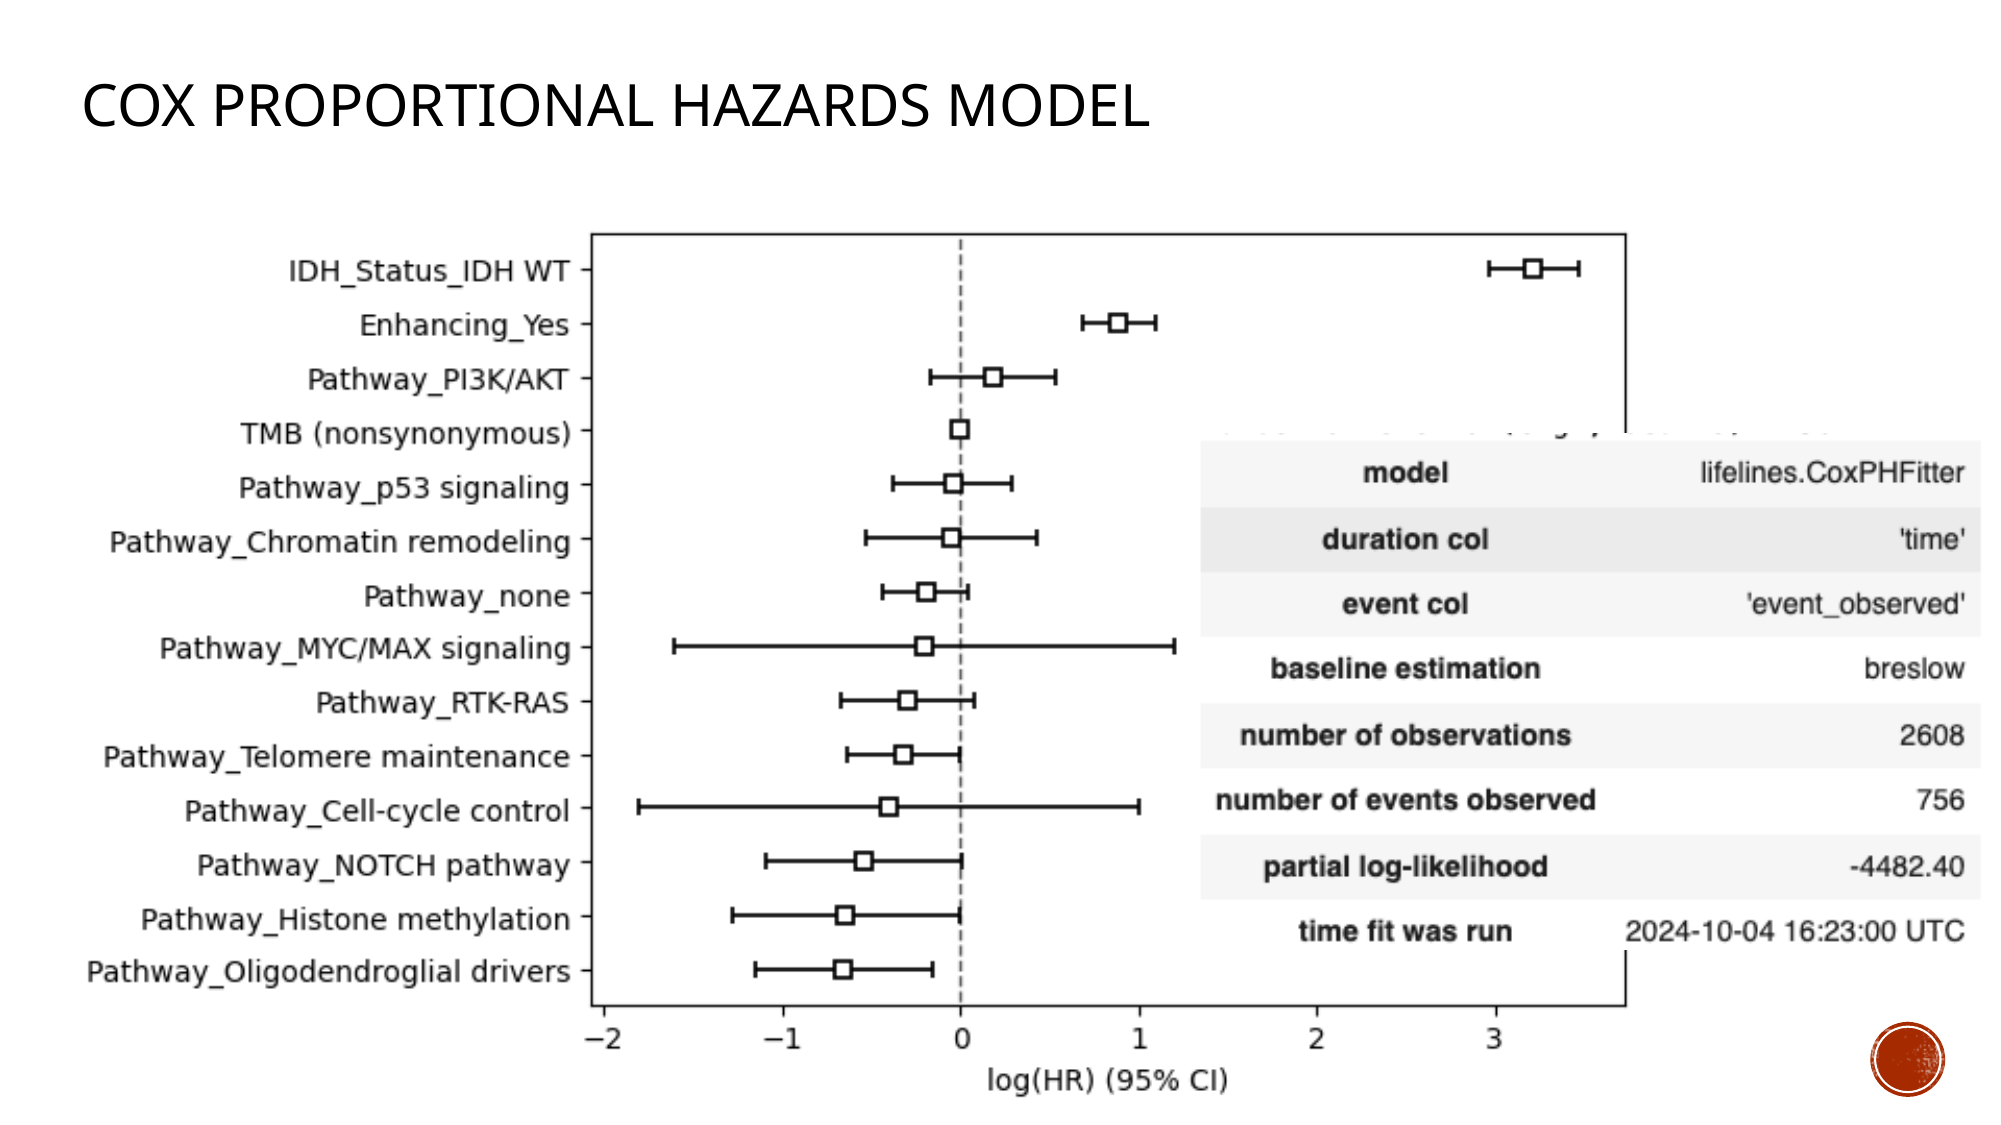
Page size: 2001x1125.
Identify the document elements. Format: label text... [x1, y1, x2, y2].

picture [66, 215, 2000, 1116]
text_box Cox proportional hazards model [66, 0, 1792, 216]
